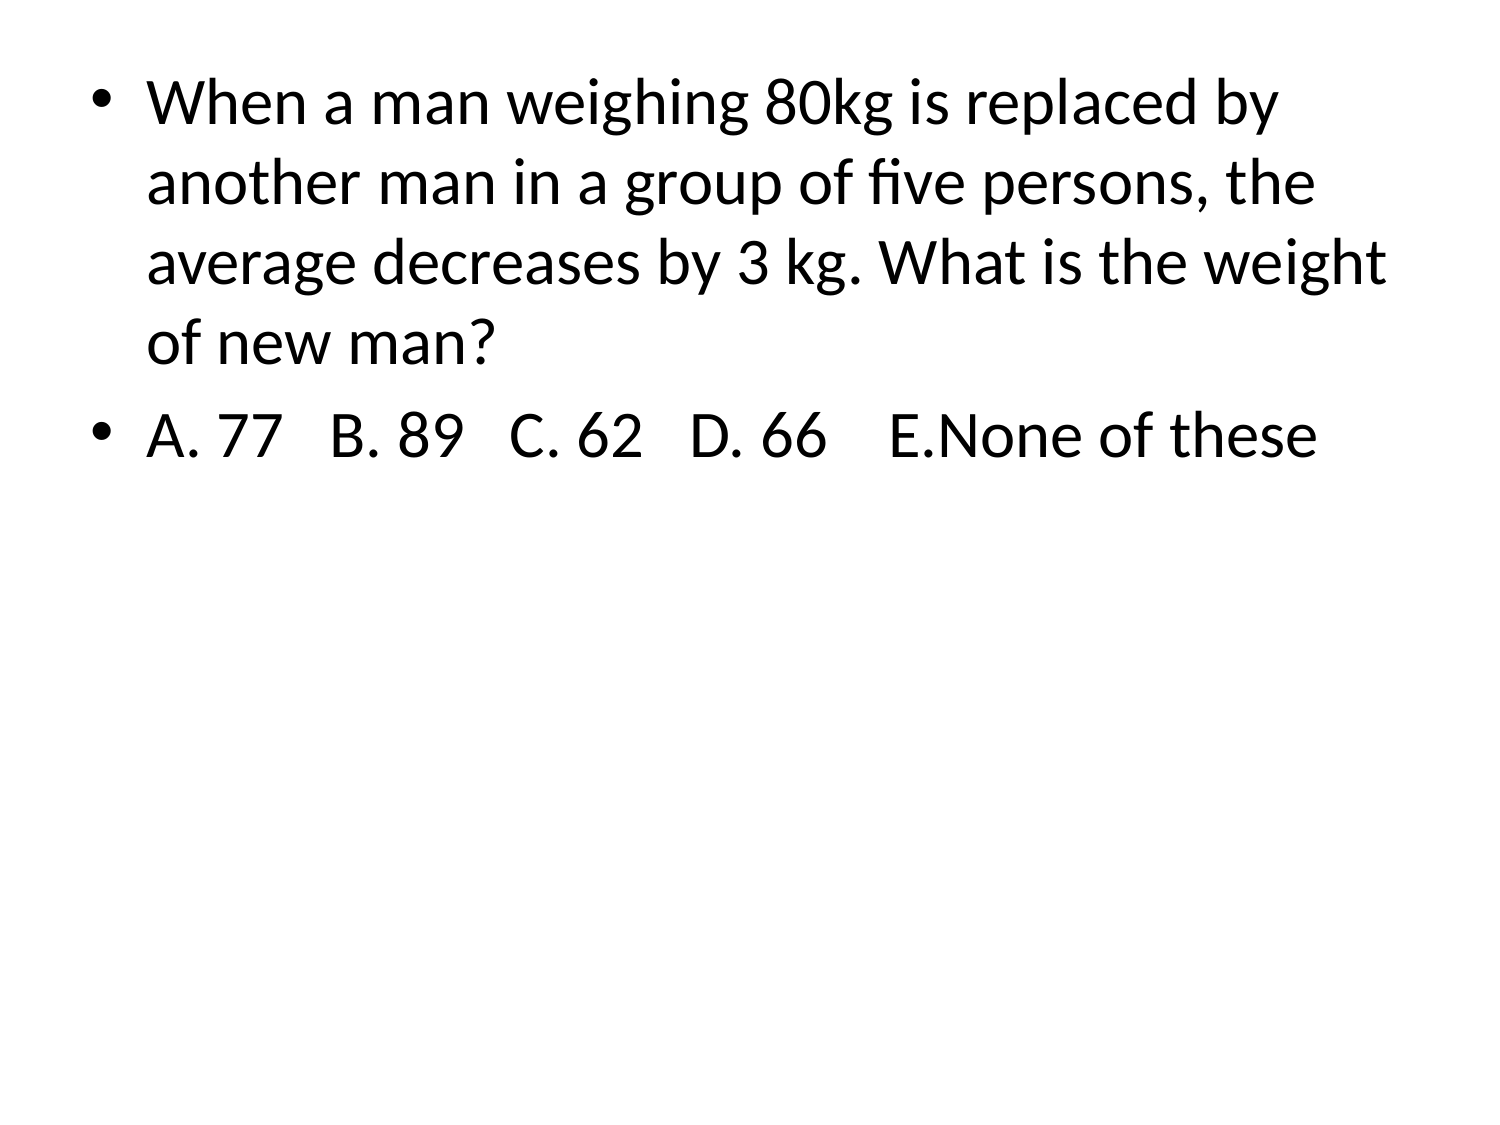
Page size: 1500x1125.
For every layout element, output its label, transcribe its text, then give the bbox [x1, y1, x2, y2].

list When a man weighing 80kg is replaced by another man in a group of five persons, the average decreases by 3 kg. What is the weight of new man? A. 77 B. 89 C. 62 D. 66 E.None of these [75, 50, 1425, 1005]
